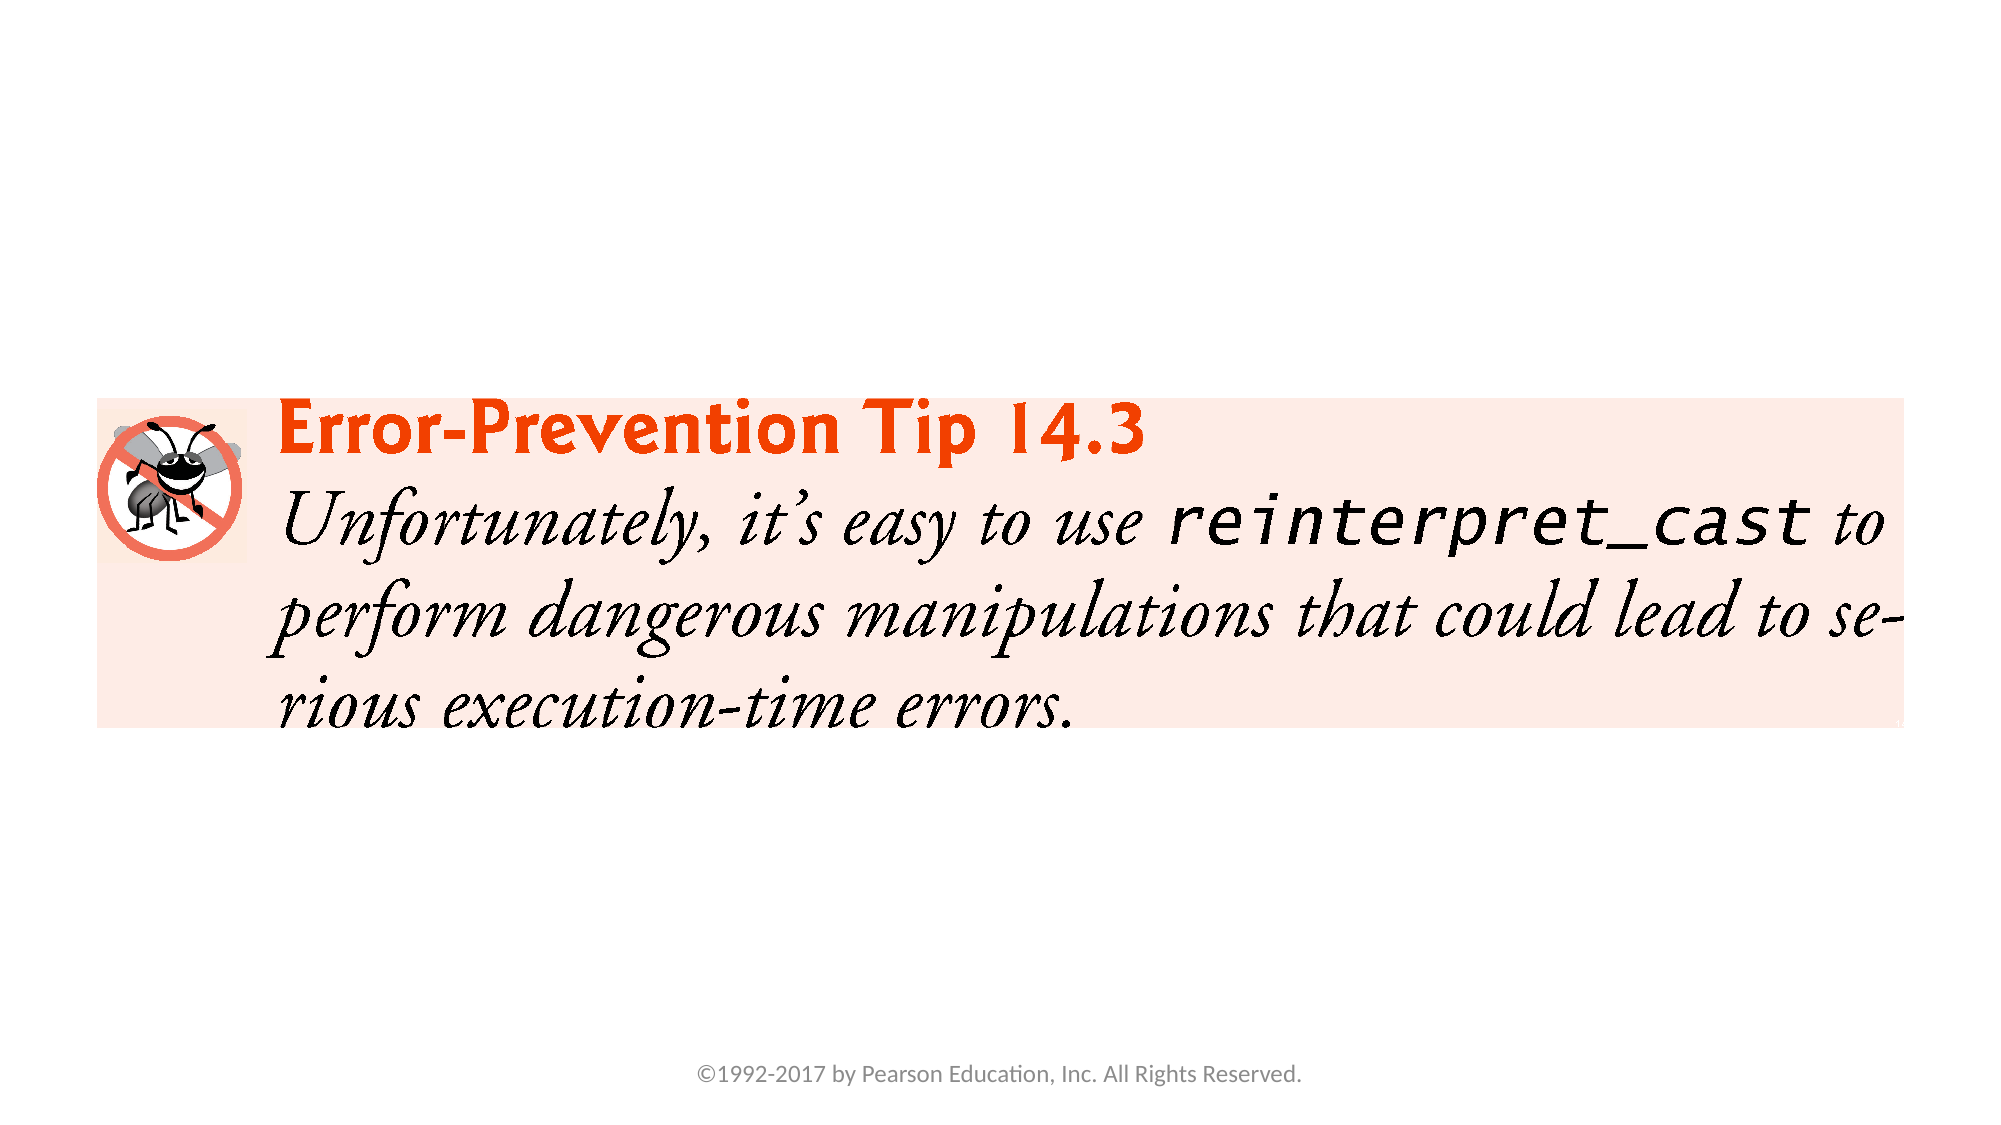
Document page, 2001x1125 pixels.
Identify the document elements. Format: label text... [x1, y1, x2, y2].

picture [0, 300, 2000, 825]
footer ©1992-2017 by Pearson Education, Inc. All Rights Reserved. [662, 1042, 1338, 1103]
